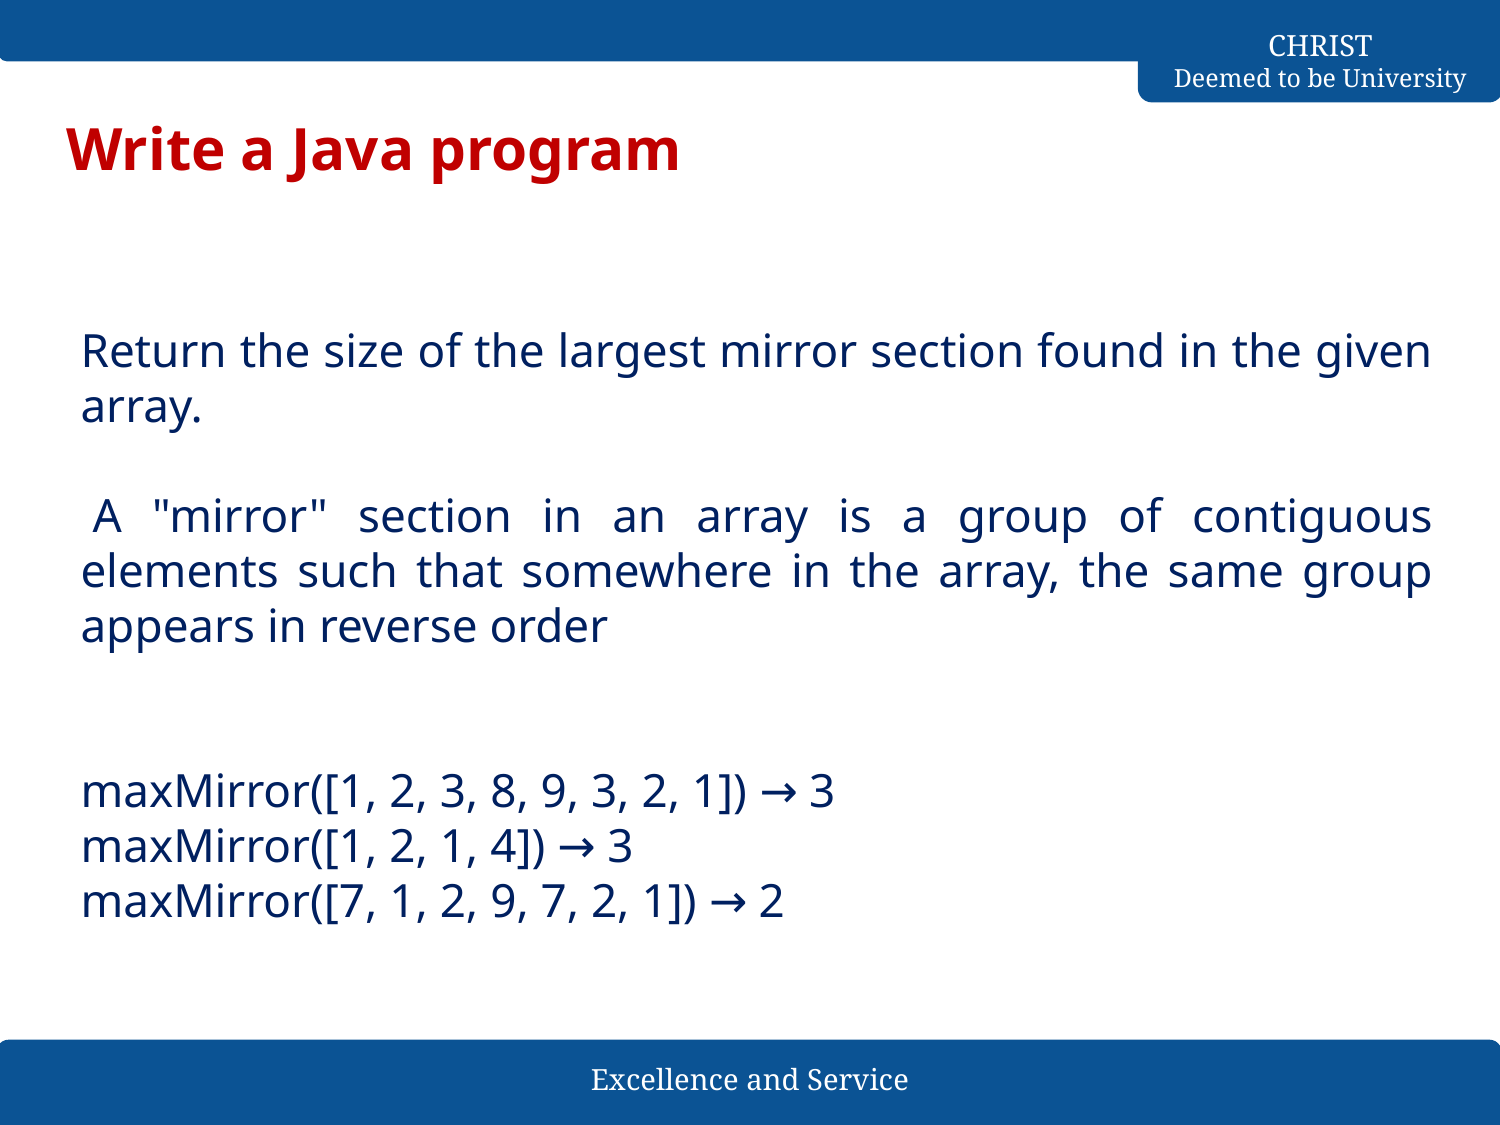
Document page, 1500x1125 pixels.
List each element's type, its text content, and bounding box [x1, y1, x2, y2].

list Return the size of the largest mirror section found in the given array. A "mirror" section in an array is a group of contiguous elements such that somewhere in the array, the same group appears in reverse order maxMirror([1, 2, 3, 8, 9, 3, 2, 1]) → 3 maxMirror([1, 2, 1, 4]) → 3 maxMirror([7, 1, 2, 9, 7, 2, 1]) → 2 [51, 252, 1449, 1000]
title Write a Java program [51, 97, 1449, 223]
